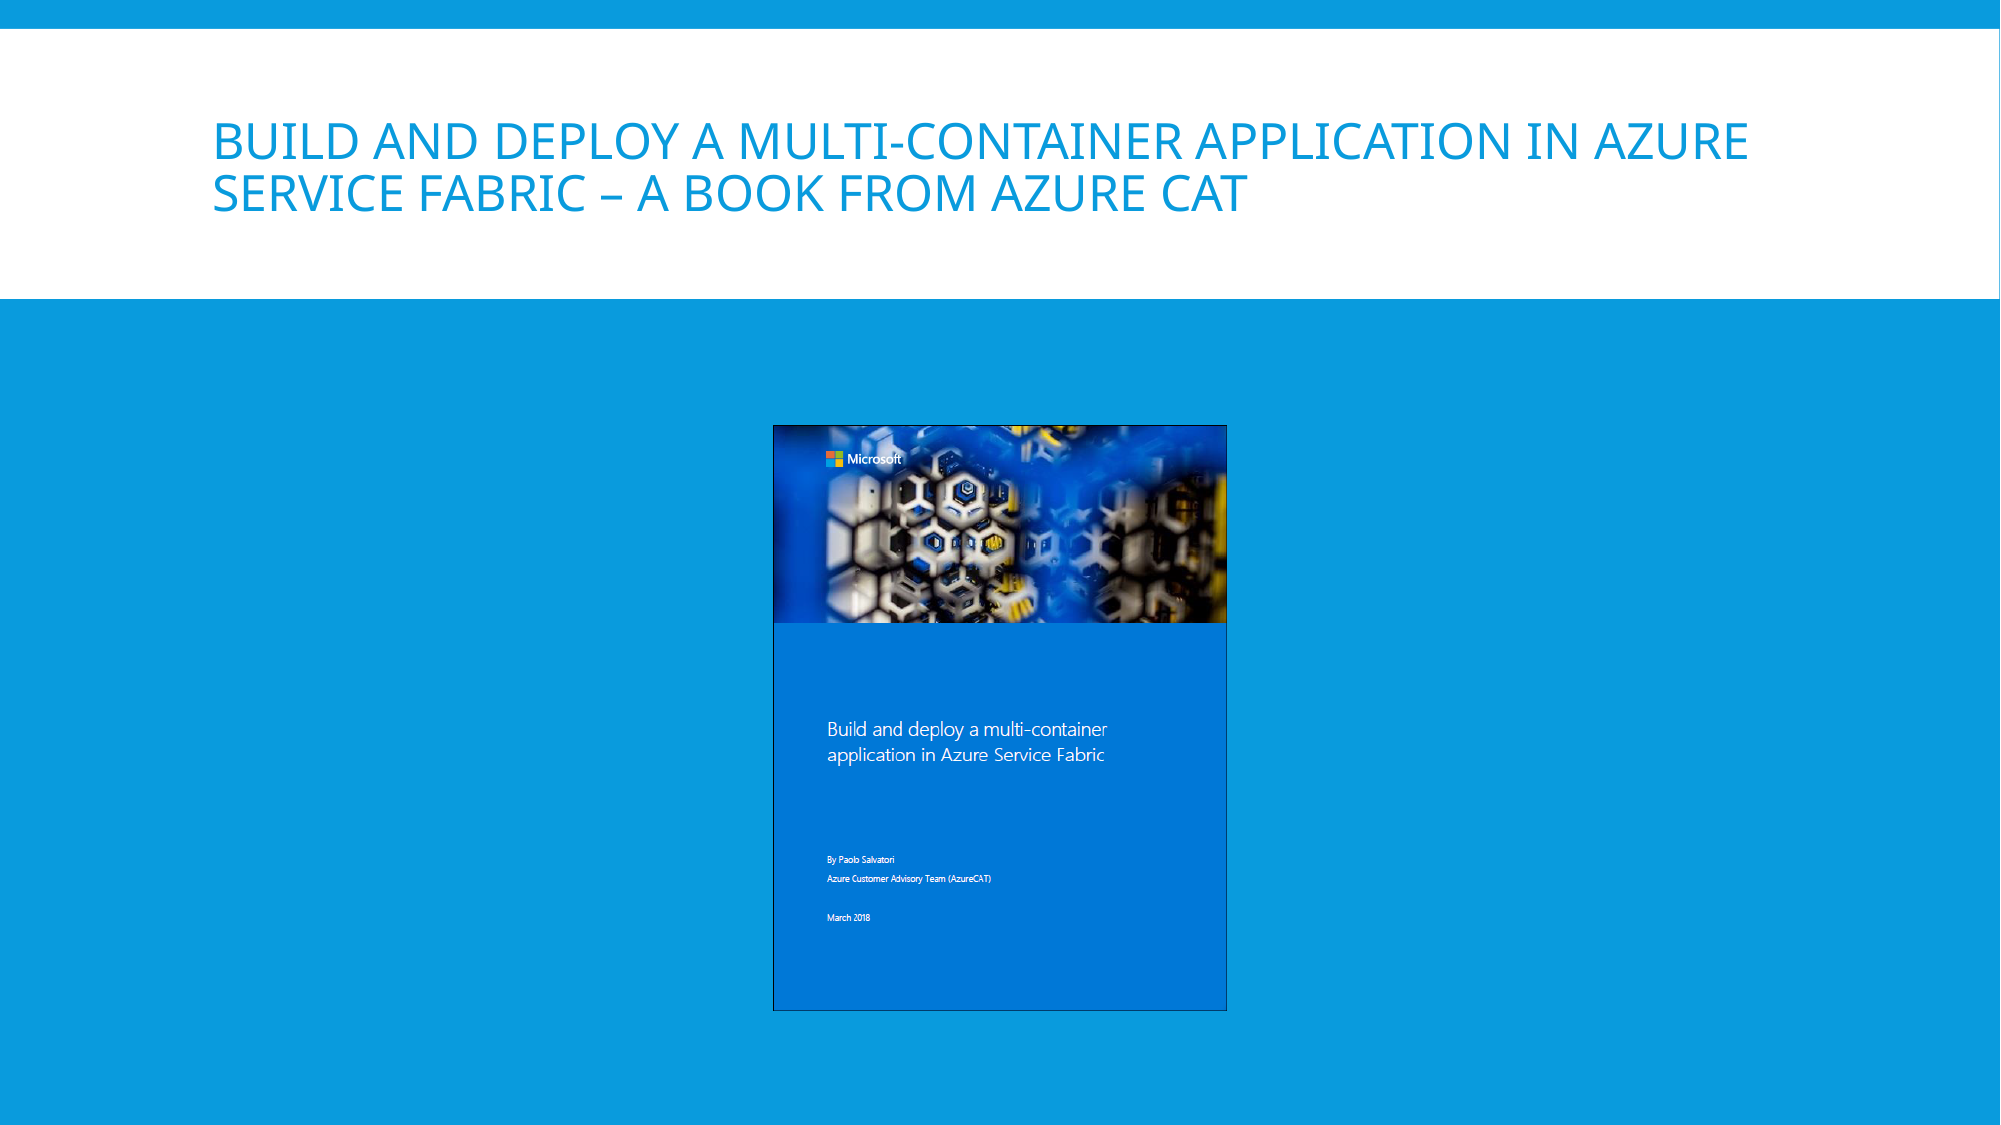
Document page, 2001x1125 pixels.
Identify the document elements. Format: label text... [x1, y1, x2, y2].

title Build and deploy a multi-container application in Azure service fabric – a book from Azure Cat [197, 46, 1803, 295]
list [772, 424, 1227, 1011]
